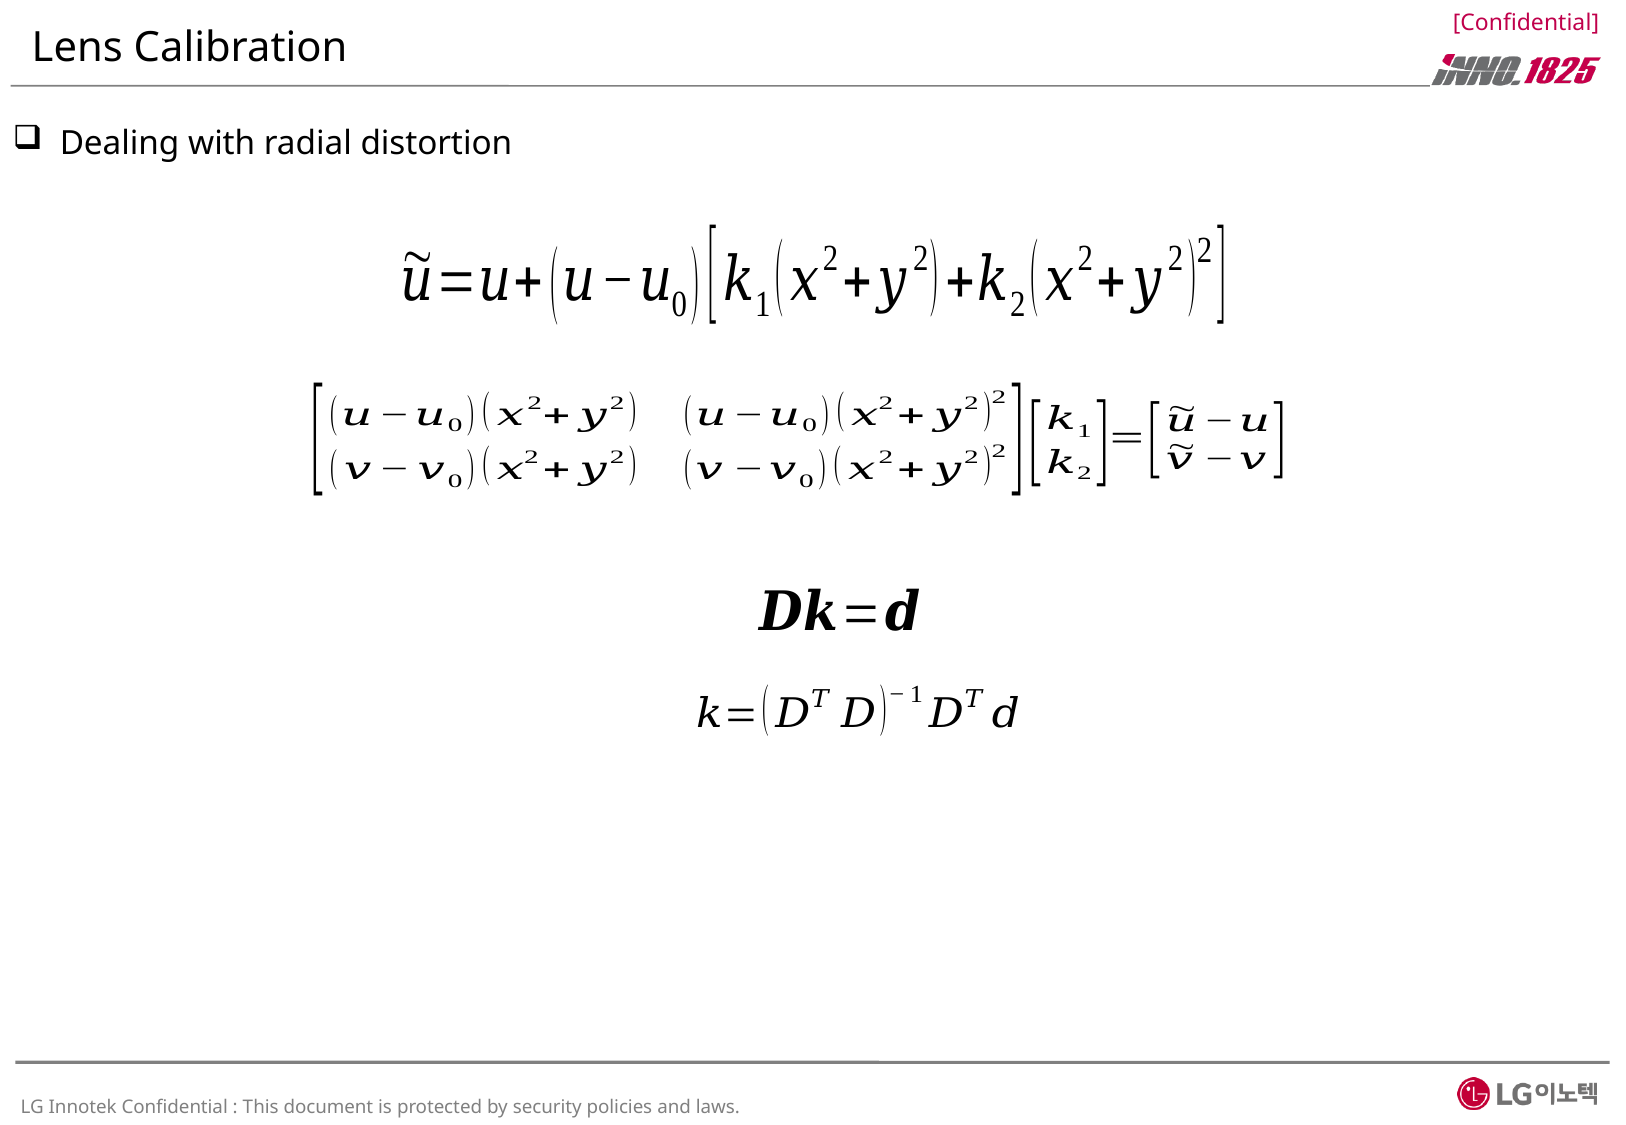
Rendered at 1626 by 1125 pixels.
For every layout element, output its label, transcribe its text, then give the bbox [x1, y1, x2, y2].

text_box Dealing with radial distortion [0, 113, 528, 169]
title Lens Calibration [16, 13, 939, 83]
picture [1457, 1077, 1597, 1110]
picture [1430, 53, 1603, 88]
